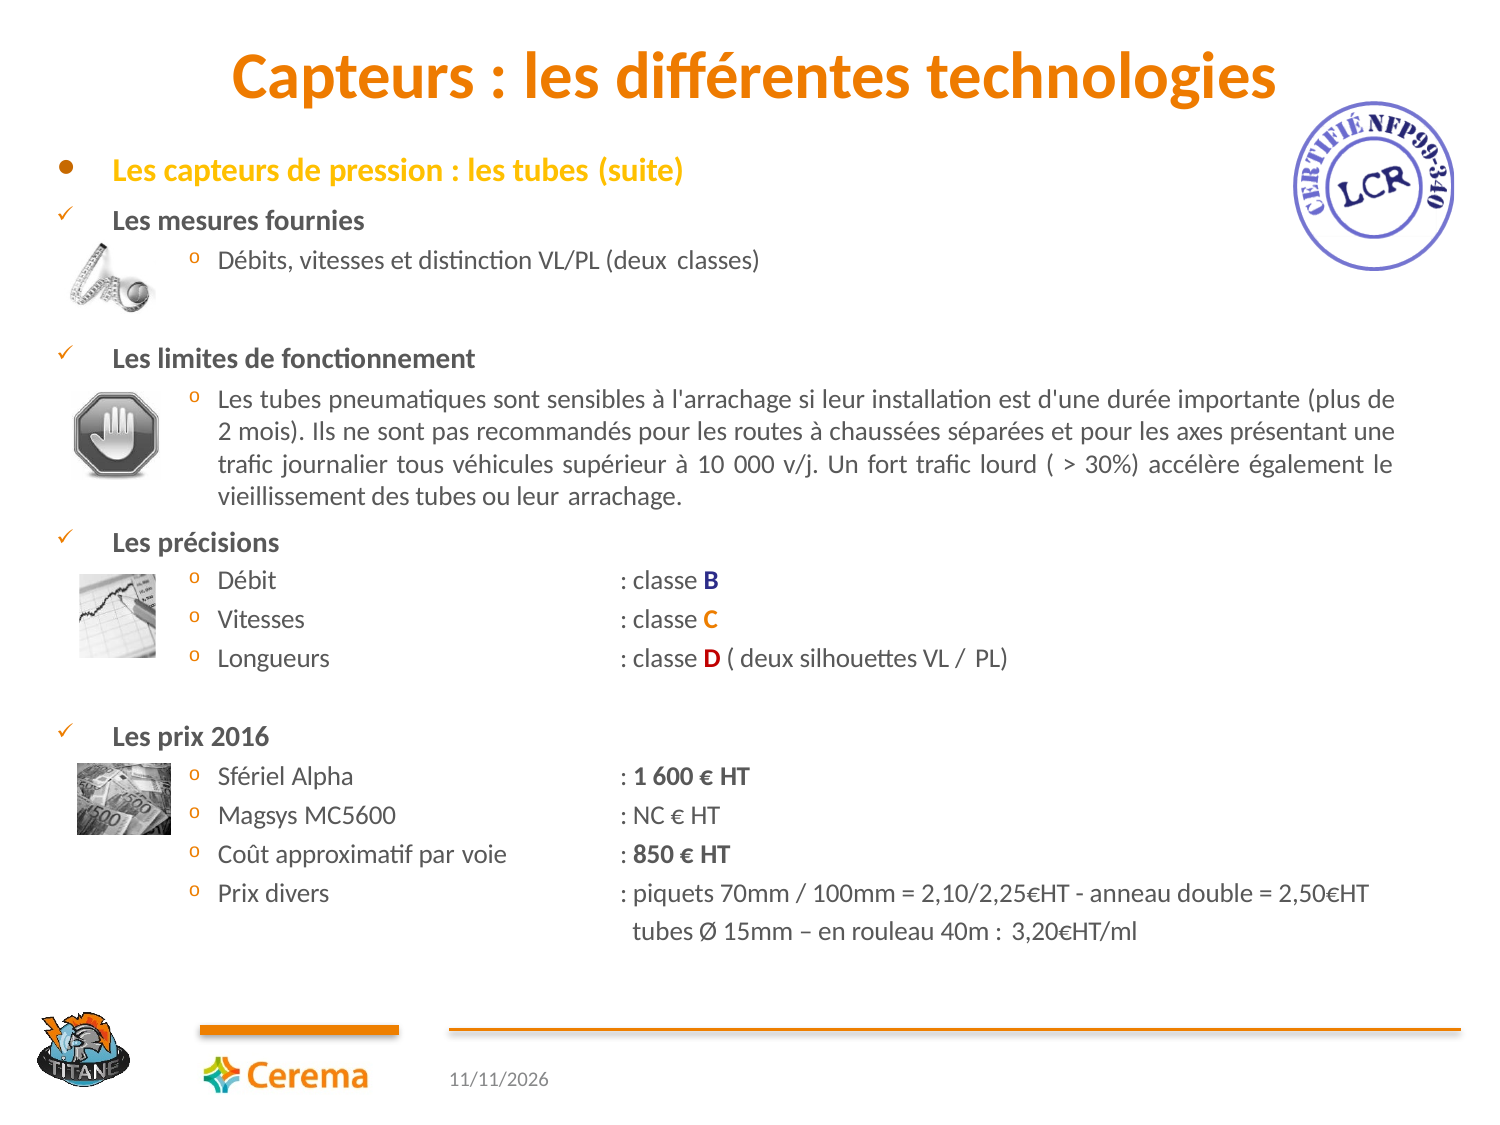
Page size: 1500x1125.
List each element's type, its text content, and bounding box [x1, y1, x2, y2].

picture [186, 1039, 385, 1110]
text_box [77, 763, 171, 835]
title Capteurs : les différentes technologies [230, 29, 1290, 220]
picture [37, 1012, 130, 1087]
text_box [71, 391, 161, 480]
text_box Les prix 2016 Sfériel Alpha Magsys MC5600 Coût approximatif par voie Prix divers [54, 708, 515, 908]
text_box Les capteurs de pression : les tubes (suite) Les mesures fournies Débits, vitesses et distinction VL/PL (deux classes) Les limites de fonctionnement Les tubes pneumatiques sont sensibles à l'arrachage si leur installation est d'une durée importante (plus de 2 mois). Ils ne sont pas recommandés pour les routes à chaussées séparées et pour les axes présentant une trafic journalier tous véhicules supérieur à 10 000 v/j. Un fort trafic lourd ( > 30%) accélère également le vieillissement des tubes ou leur arrachage. Les précisions [54, 132, 1403, 559]
text_box [64, 231, 156, 324]
text_box : 1 600 € HT : NC € HT : 850 € HT : piquets 70mm / 100mm = 2,10/2,25€HT - anneau double = 2,50€HT tubes Ø 15mm – en rouleau 40m : 3,20€HT/ml [617, 750, 1391, 946]
text_box : classe B : classe C : classe D ( deux silhouettes VL / PL) [617, 554, 1017, 673]
text_box [1293, 101, 1455, 271]
text_box Débit Vitesses Longueurs [186, 554, 335, 673]
text_box [79, 574, 156, 658]
